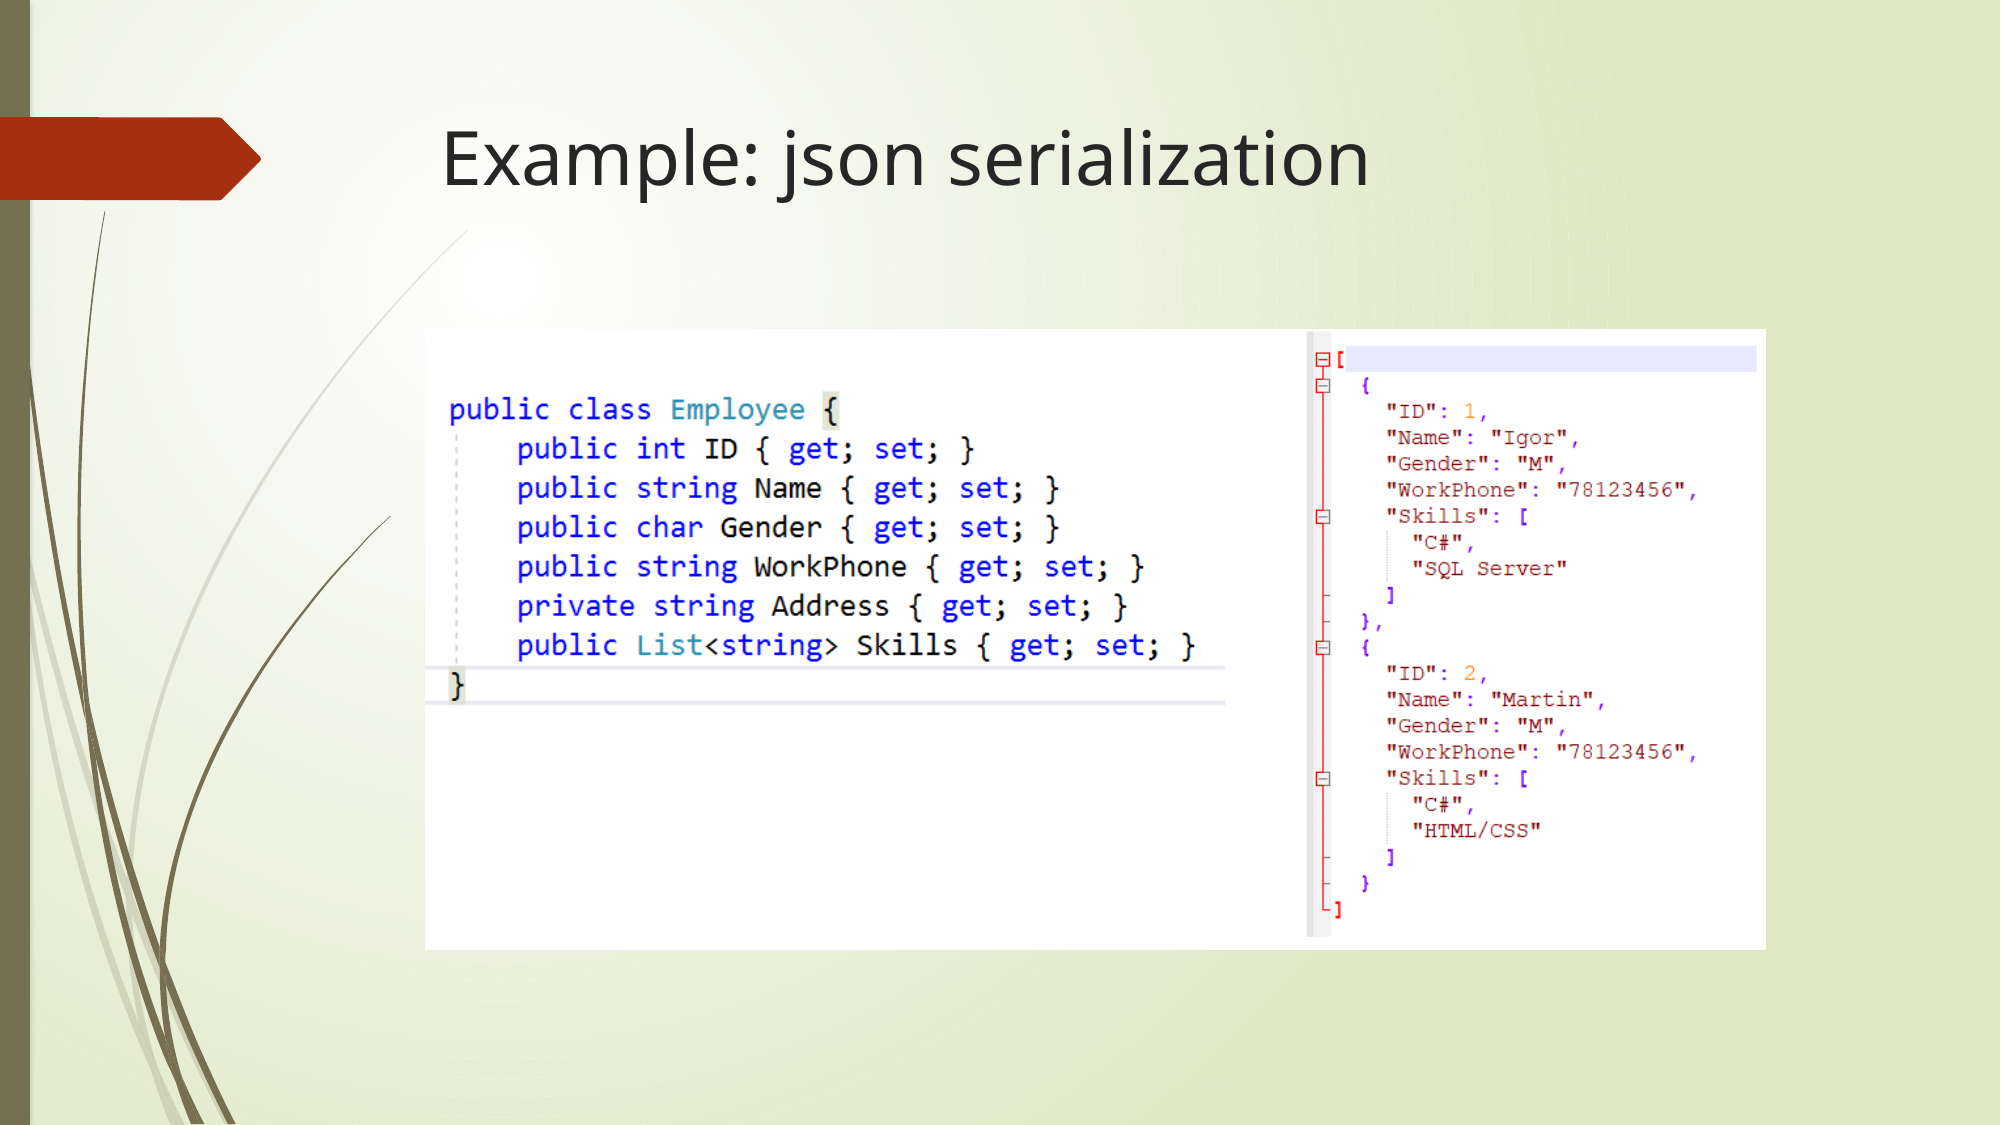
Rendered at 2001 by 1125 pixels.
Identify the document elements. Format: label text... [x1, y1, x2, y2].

title Example: json serialization [425, 102, 1888, 313]
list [425, 329, 1766, 950]
